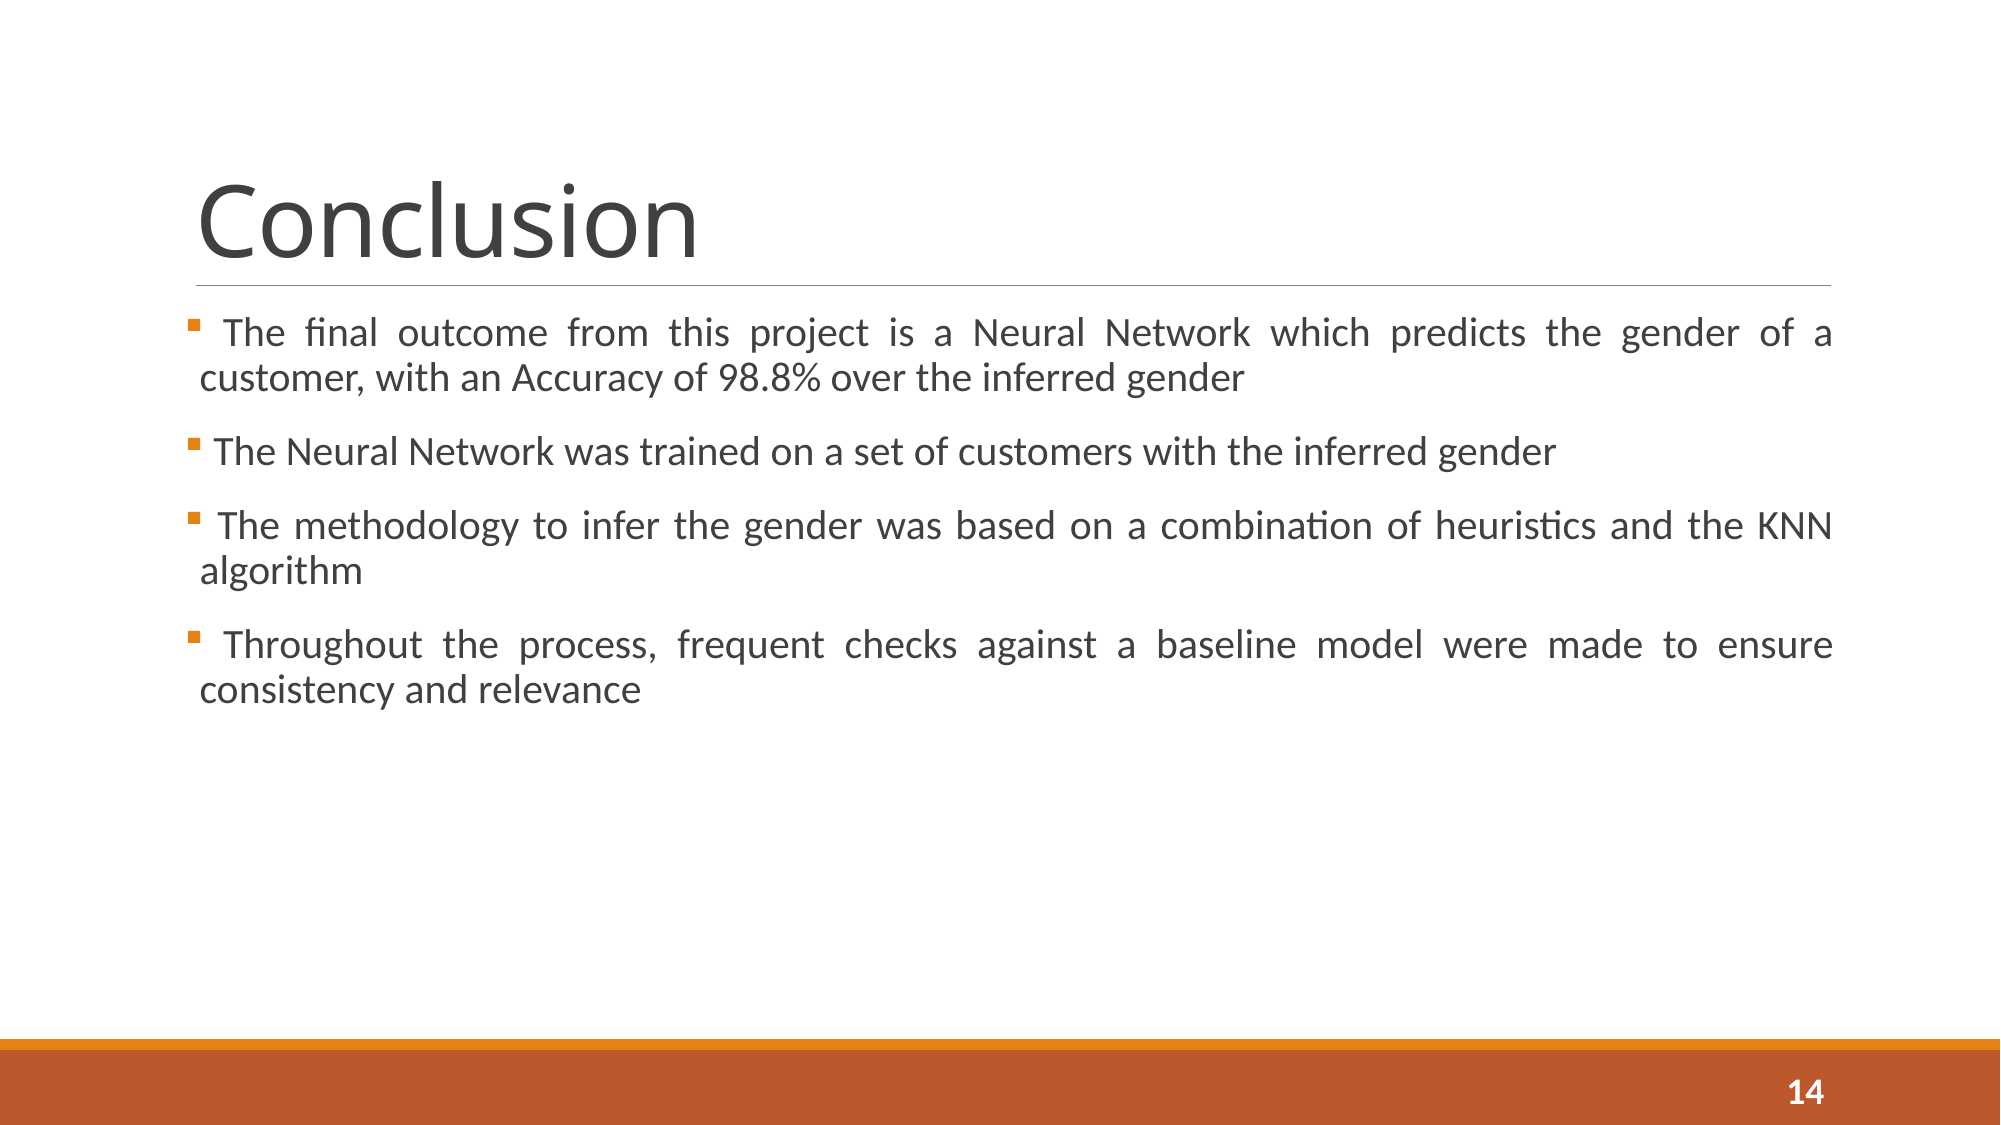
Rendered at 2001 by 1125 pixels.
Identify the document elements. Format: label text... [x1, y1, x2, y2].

list The final outcome from this project is a Neural Network which predicts the gender of a customer, with an Accuracy of 98.8% over the inferred gender The Neural Network was trained on a set of customers with the inferred gender The methodology to infer the gender was based on a combination of heuristics and the KNN algorithm Throughout the process, frequent checks against a baseline model were made to ensure consistency and relevance [184, 302, 1835, 963]
slide_number 14 [1624, 1059, 1840, 1120]
title Conclusion [180, 47, 1830, 285]
